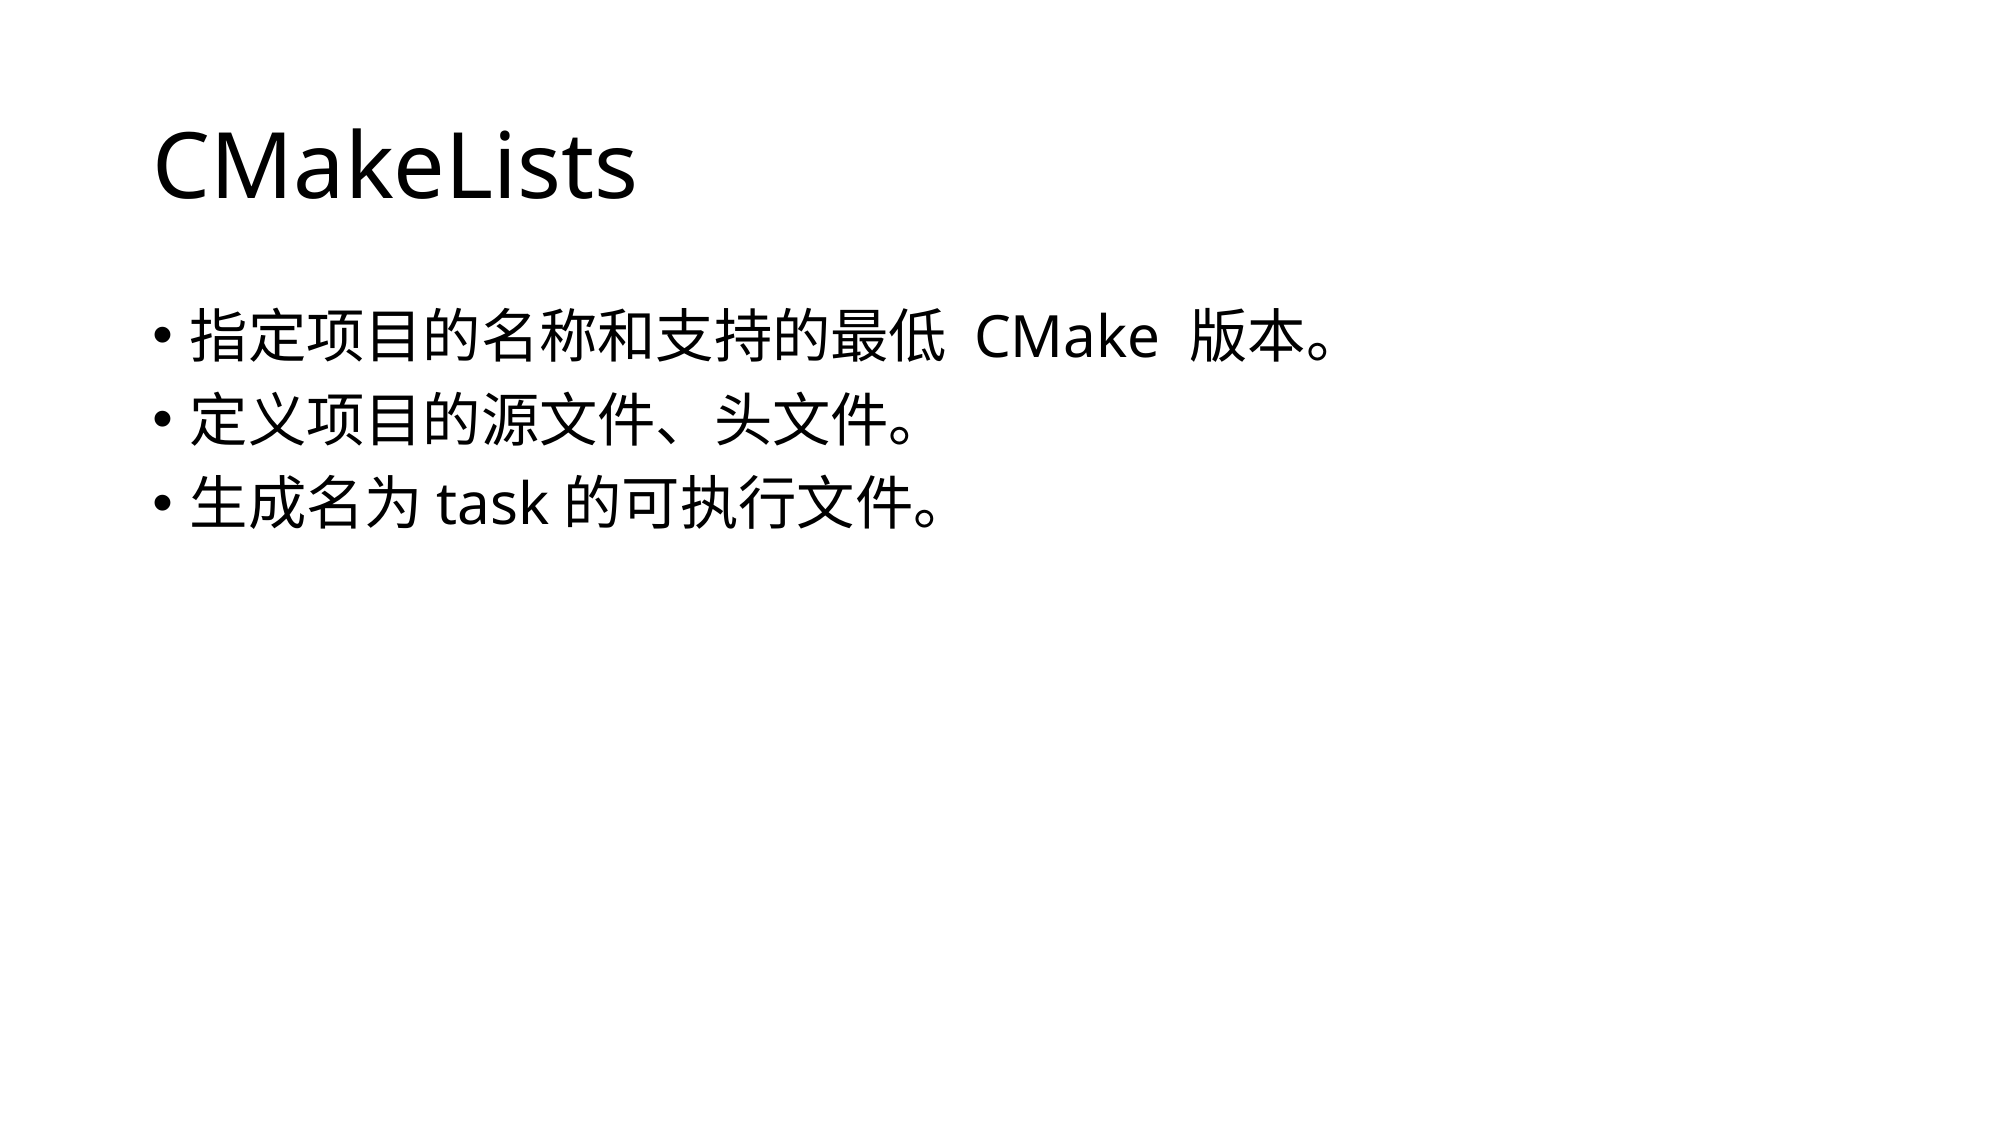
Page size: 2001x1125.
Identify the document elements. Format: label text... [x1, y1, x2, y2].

title CMakeLists [137, 59, 1863, 278]
list 指定项目的名称和支持的最低 CMake 版本。 定义项目的源文件、头文件。 生成名为task的可执行文件。 [137, 299, 1863, 1014]
